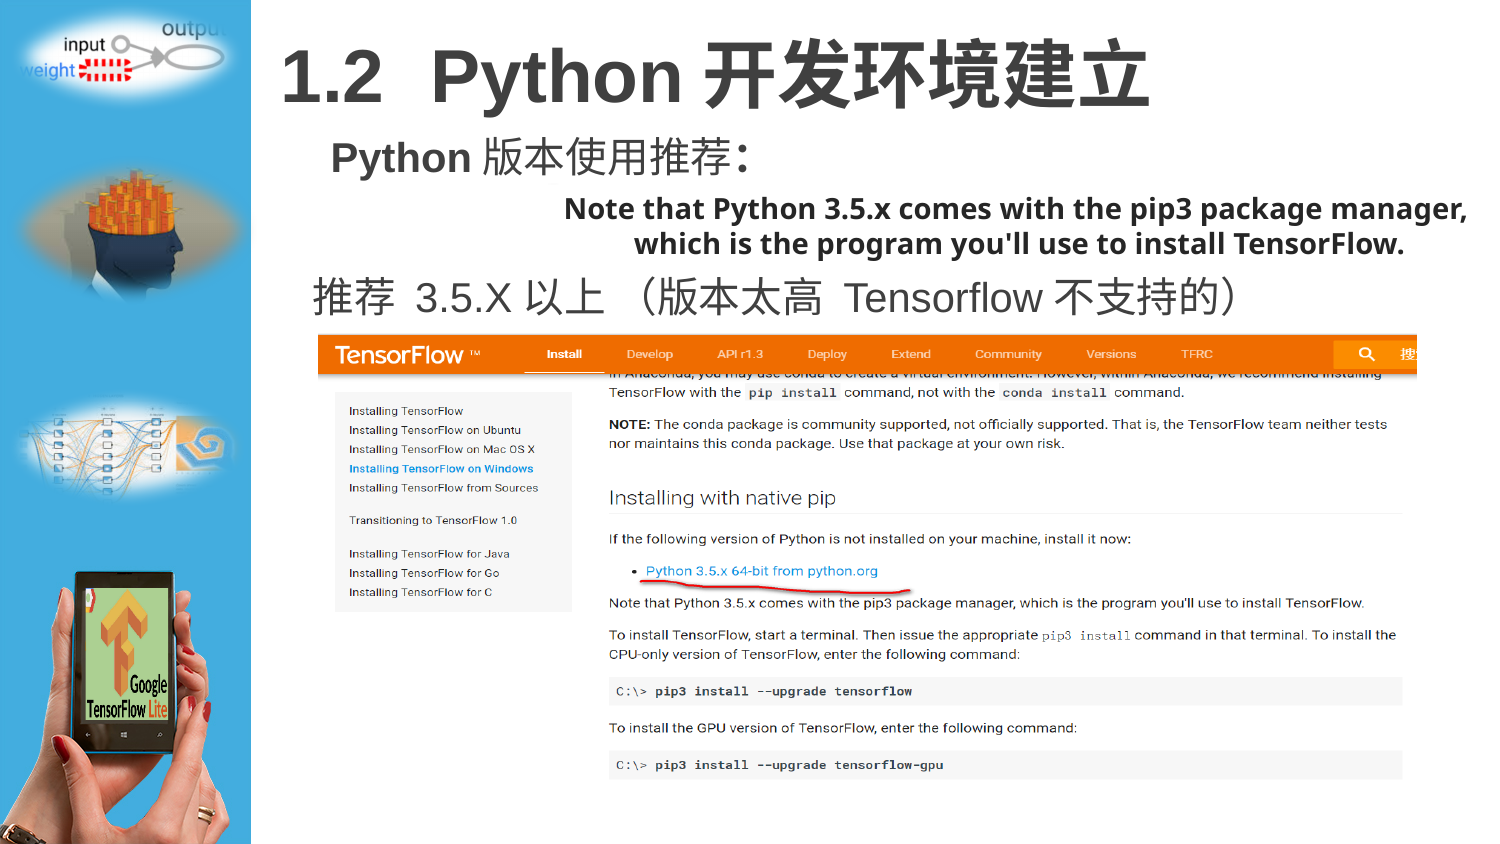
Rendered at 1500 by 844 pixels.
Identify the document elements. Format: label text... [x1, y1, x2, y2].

title 1.2 Python开发环境建立 [265, 0, 1500, 146]
picture [0, 0, 1500, 844]
list Python版本使用推荐： [315, 118, 1450, 194]
text_box Note that Python 3.5.x comes with the pip3 package manager, which is the program you'll use to install TensorFlow. [548, 183, 1492, 268]
list 推荐 3.5.X以上 （版本太高 Tensorflow不支持的） [297, 258, 1432, 334]
